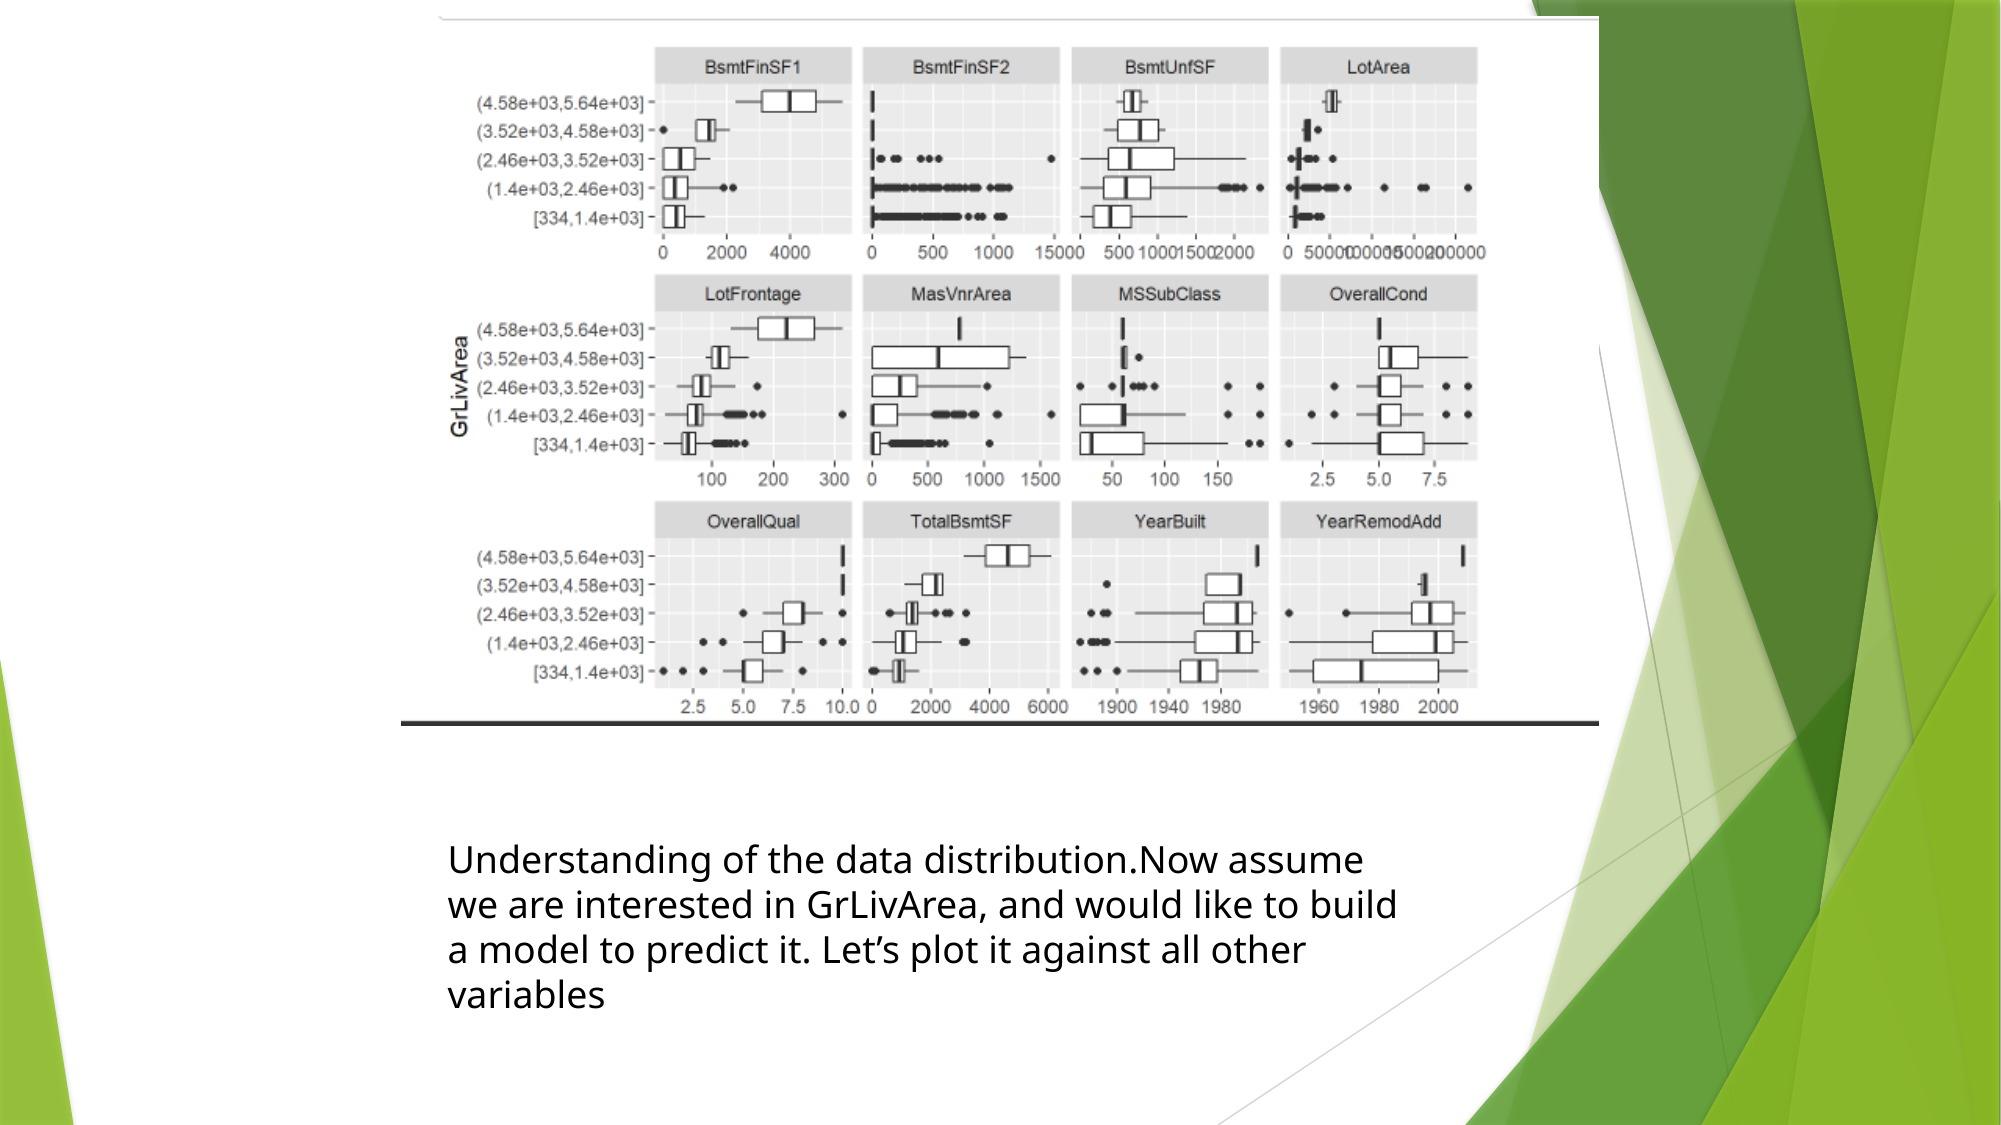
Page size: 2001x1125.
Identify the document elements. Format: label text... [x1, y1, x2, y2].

text_box [534, 212, 1631, 842]
text_box Understanding of the data distribution.Now assume we are interested in GrLivArea, and would like to build a model to predict it. Let’s plot it against all other variables [432, 828, 1433, 1024]
picture [401, 15, 1599, 727]
text_box [1433, 843, 1696, 904]
